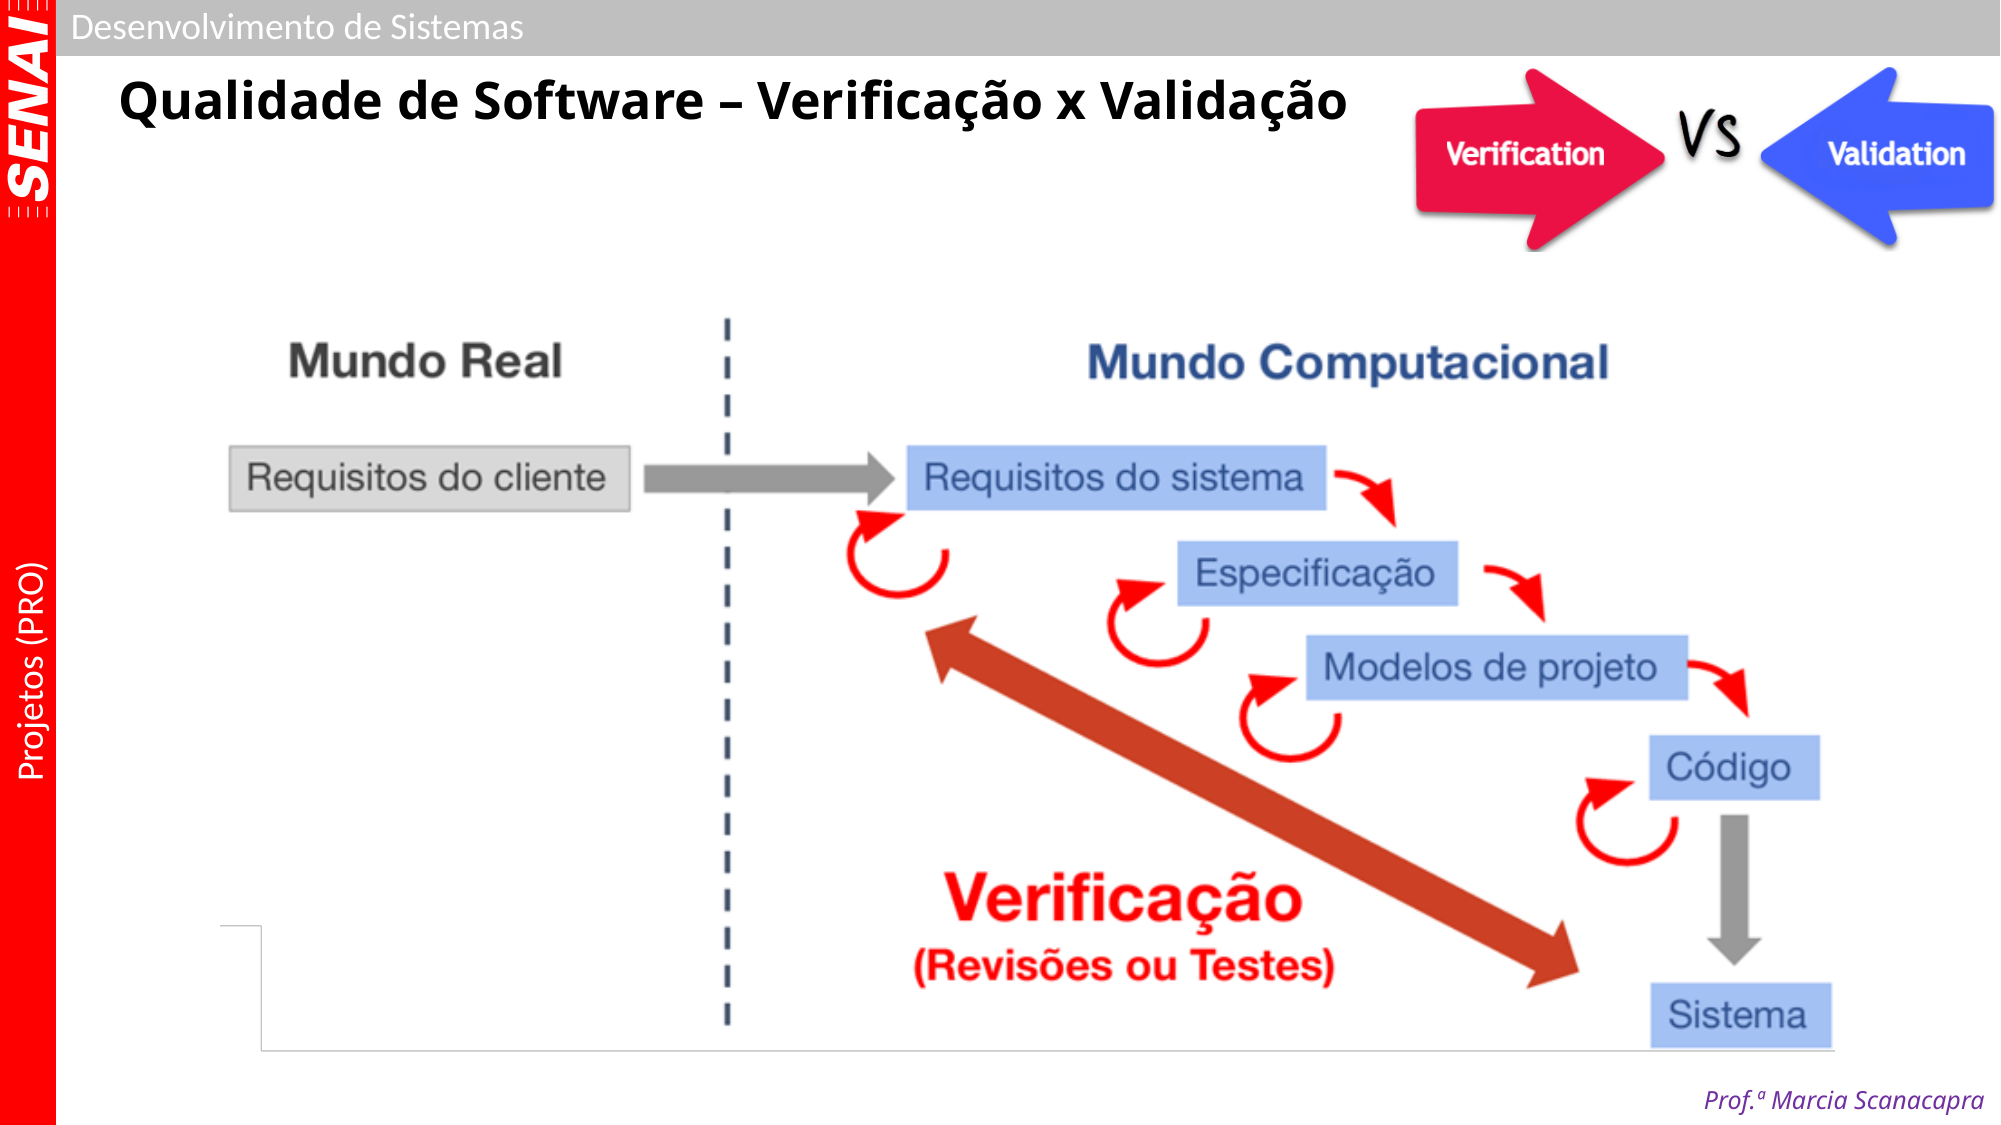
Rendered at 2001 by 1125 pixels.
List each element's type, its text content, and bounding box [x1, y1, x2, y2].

title Qualidade de Software – Verificação x Validação [103, 54, 1474, 139]
picture [220, 295, 1835, 1055]
picture [0, 0, 56, 217]
text_box [103, 241, 1870, 1108]
picture [1406, 59, 2000, 252]
text_box [109, 956, 1971, 1108]
